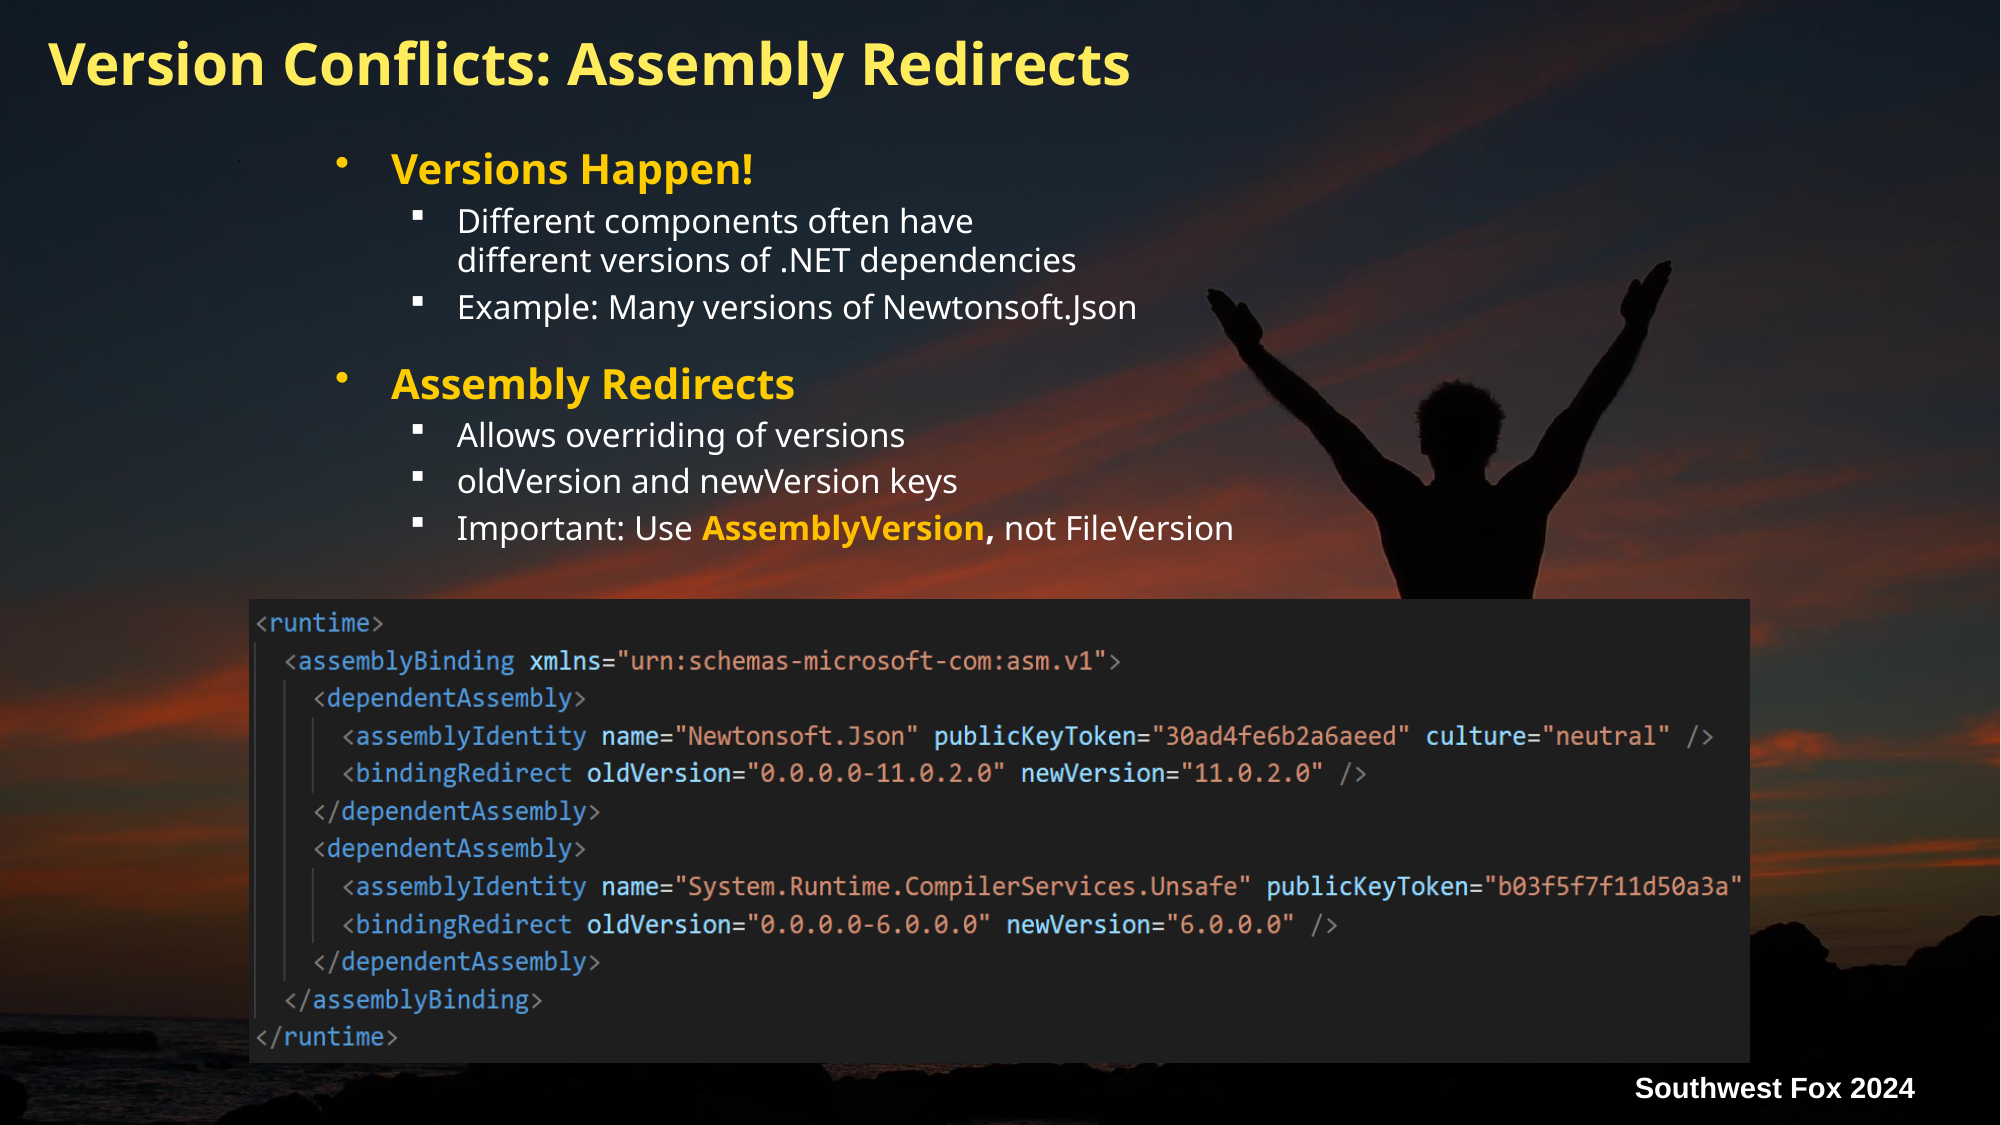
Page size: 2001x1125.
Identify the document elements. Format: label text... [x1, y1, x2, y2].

list Versions Happen! Different components often have different versions of .NET dependencies Example: Many versions of Newtonsoft.Json Assembly Redirects Allows overriding of versions oldVersion and newVersion keys Important: Use AssemblyVersion, not FileVersion [312, 125, 1725, 598]
picture [0, 0, 2001, 1125]
title Version Conflicts: Assembly Redirects [33, 24, 1734, 100]
